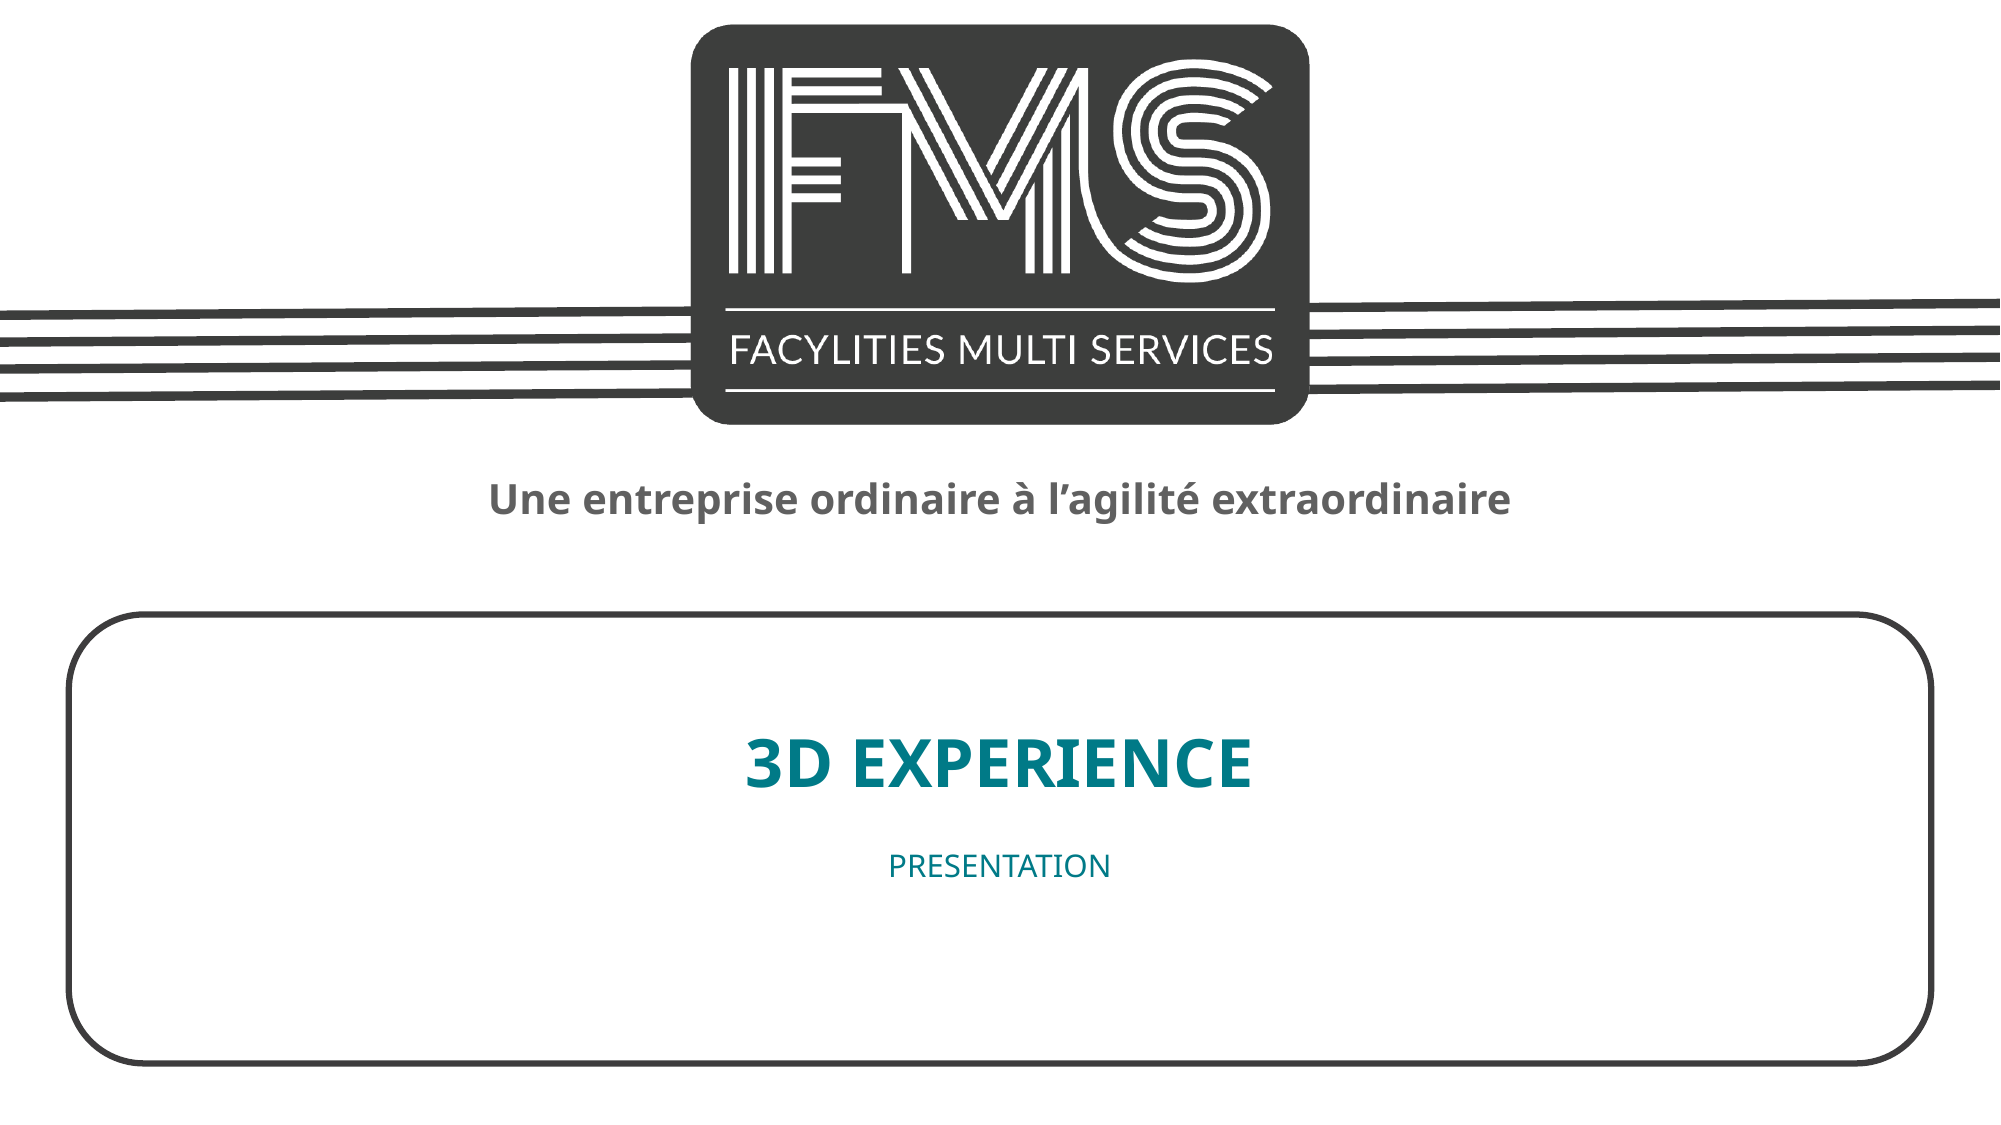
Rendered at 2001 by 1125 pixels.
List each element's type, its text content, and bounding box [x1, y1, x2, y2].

picture [690, 24, 1310, 425]
title 3D Experience [68, 707, 1932, 809]
subtitle Presentation [68, 838, 1932, 889]
